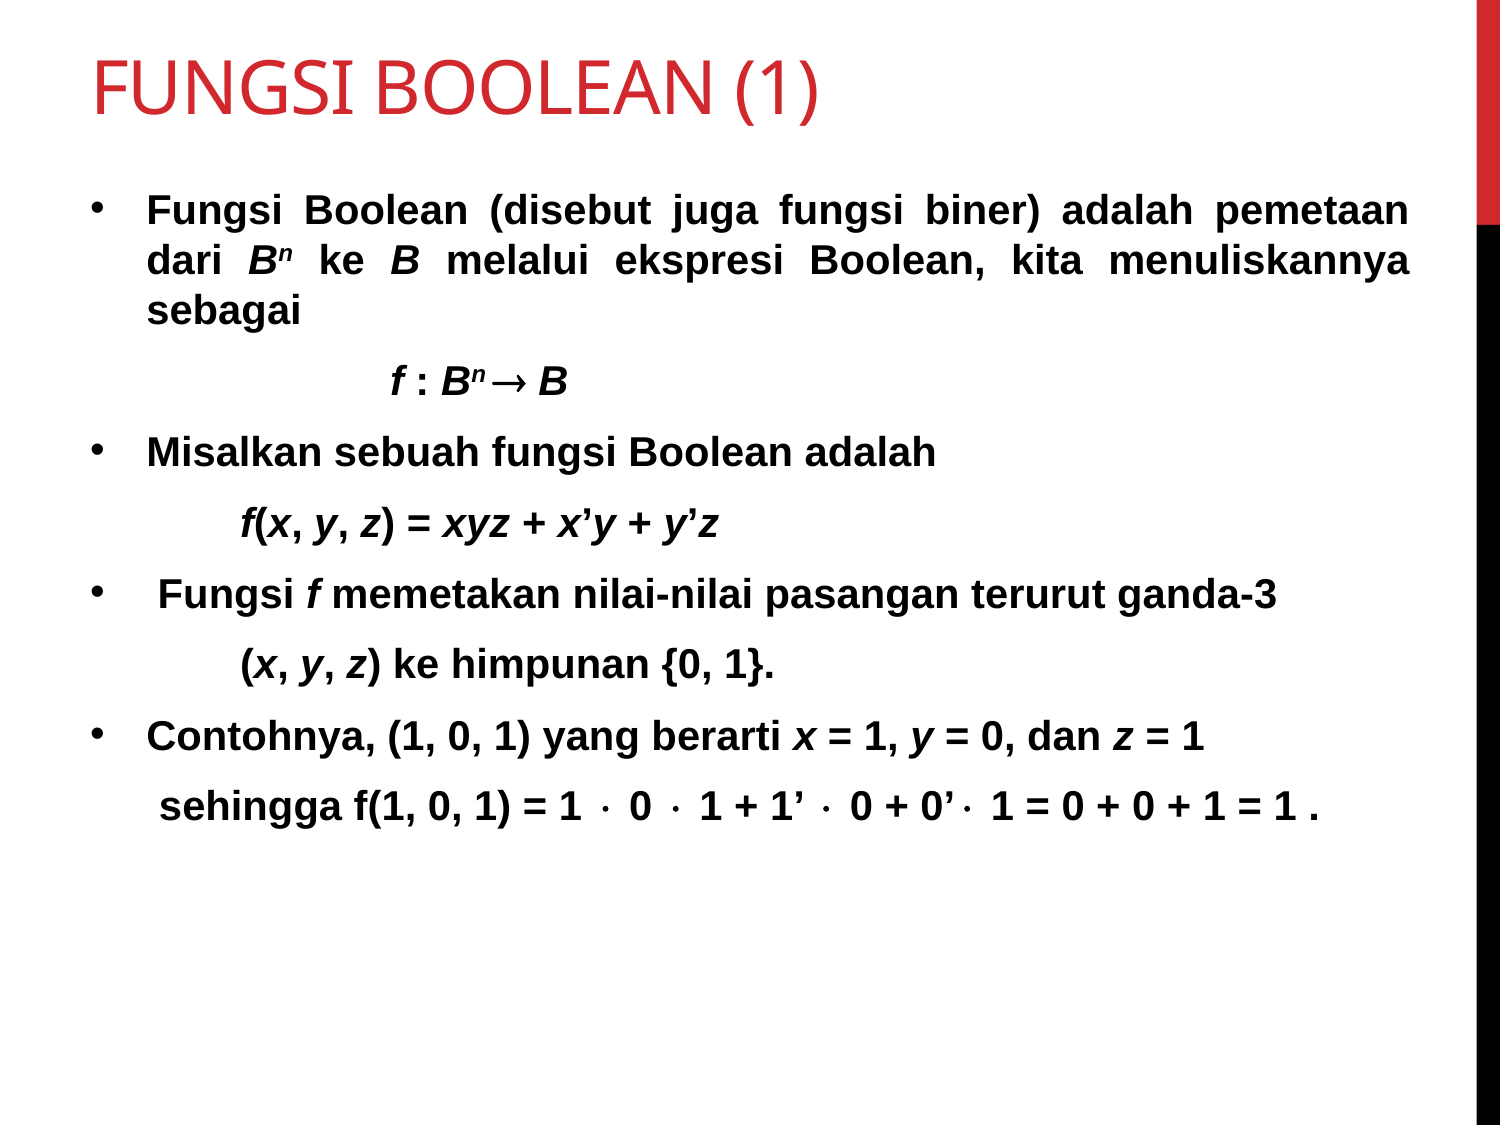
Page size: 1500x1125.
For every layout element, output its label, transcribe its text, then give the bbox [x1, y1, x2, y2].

list Fungsi Boolean (disebut juga fungsi biner) adalah pemetaan dari Bn ke B melalui ekspresi Boolean, kita menuliskannya sebagai f : Bn  B Misalkan sebuah fungsi Boolean adalah f(x, y, z) = xyz + x’y + y’z Fungsi f memetakan nilai-nilai pasangan terurut ganda-3 (x, y, z) ke himpunan {0, 1}. Contohnya, (1, 0, 1) yang berarti x = 1, y = 0, dan z = 1 sehingga f(1, 0, 1) = 1  0  1 + 1’  0 + 0’ 1 = 0 + 0 + 1 = 1 . [75, 174, 1425, 1005]
title Fungsi Boolean (1) [75, 25, 1025, 138]
